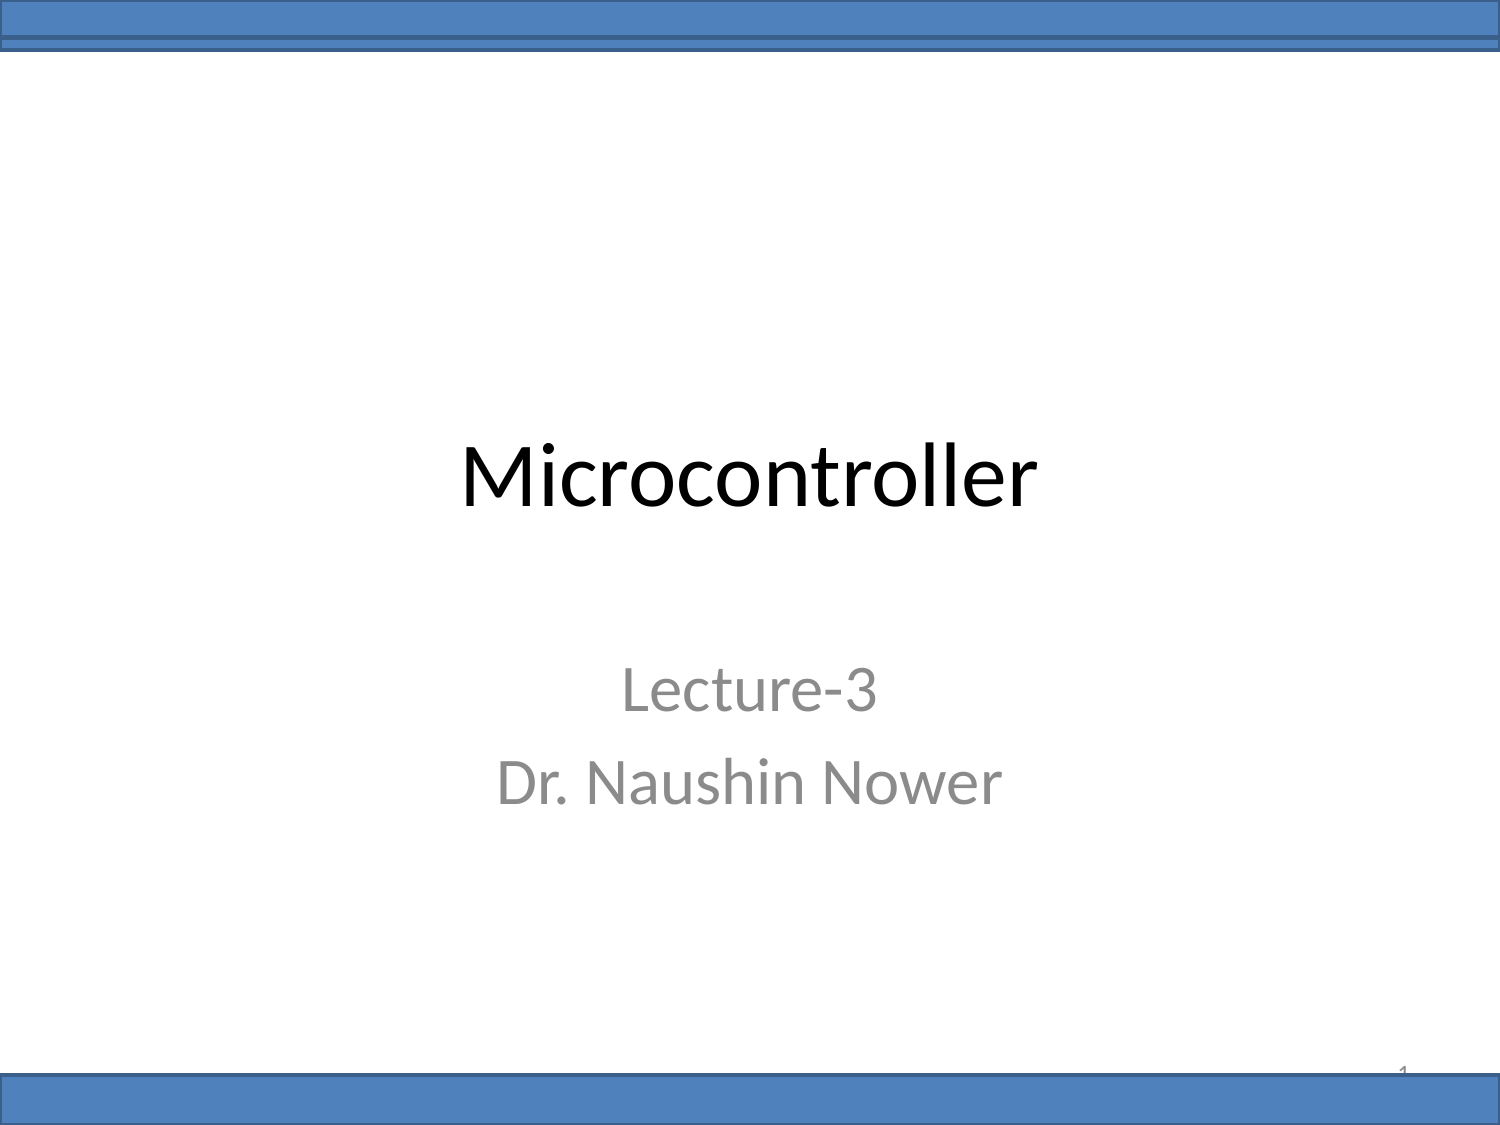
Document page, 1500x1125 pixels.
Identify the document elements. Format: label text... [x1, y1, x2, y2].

title Microcontroller [112, 349, 1388, 591]
slide_number 1 [1074, 1042, 1425, 1103]
subtitle Lecture-3 Dr. Naushin Nower [225, 637, 1275, 925]
text_box [0, 0, 1500, 40]
